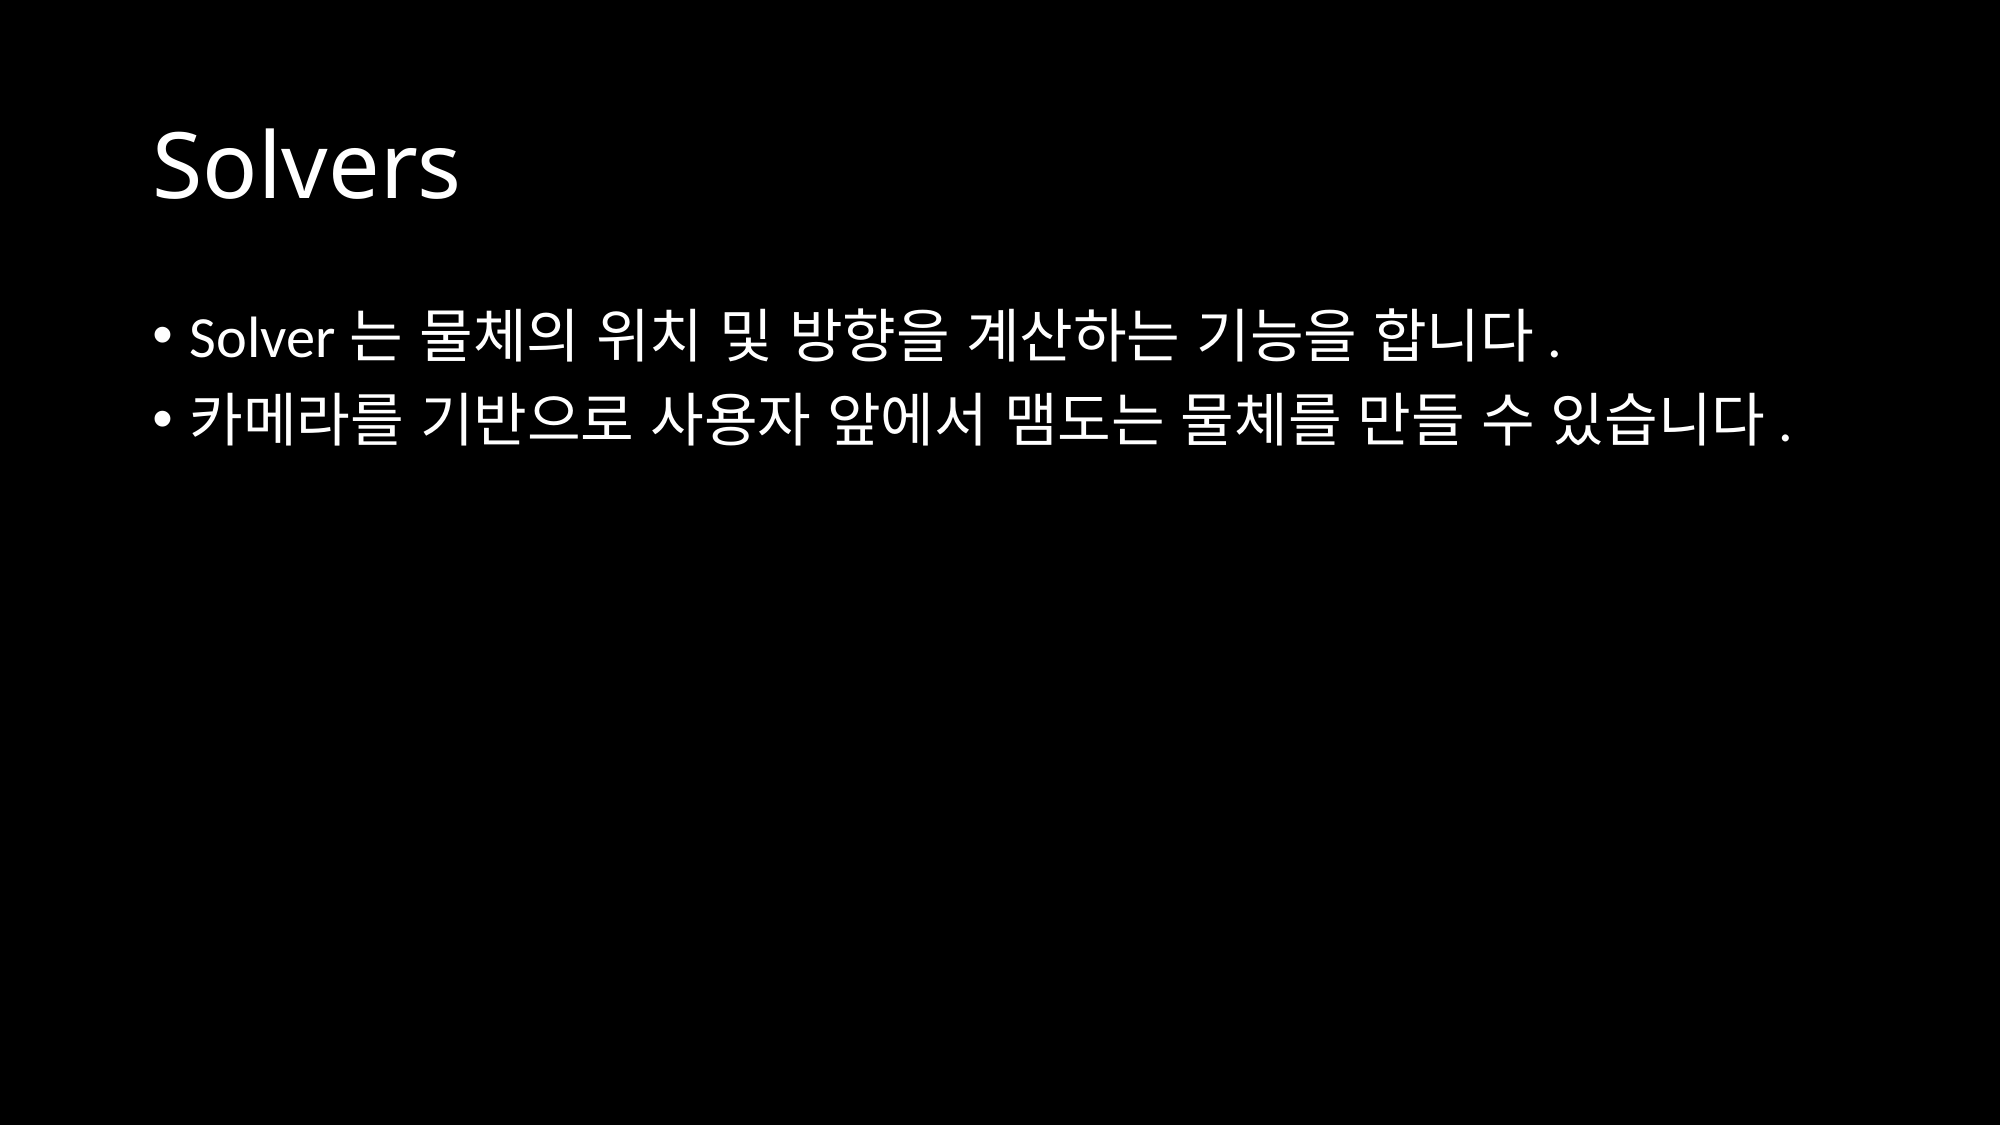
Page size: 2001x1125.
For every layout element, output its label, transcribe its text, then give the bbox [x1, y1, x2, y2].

title Solvers [137, 59, 1863, 278]
list Solver는 물체의 위치 및 방향을 계산하는 기능을 합니다. 카메라를 기반으로 사용자 앞에서 맴도는 물체를 만들 수 있습니다. [137, 299, 1863, 1014]
